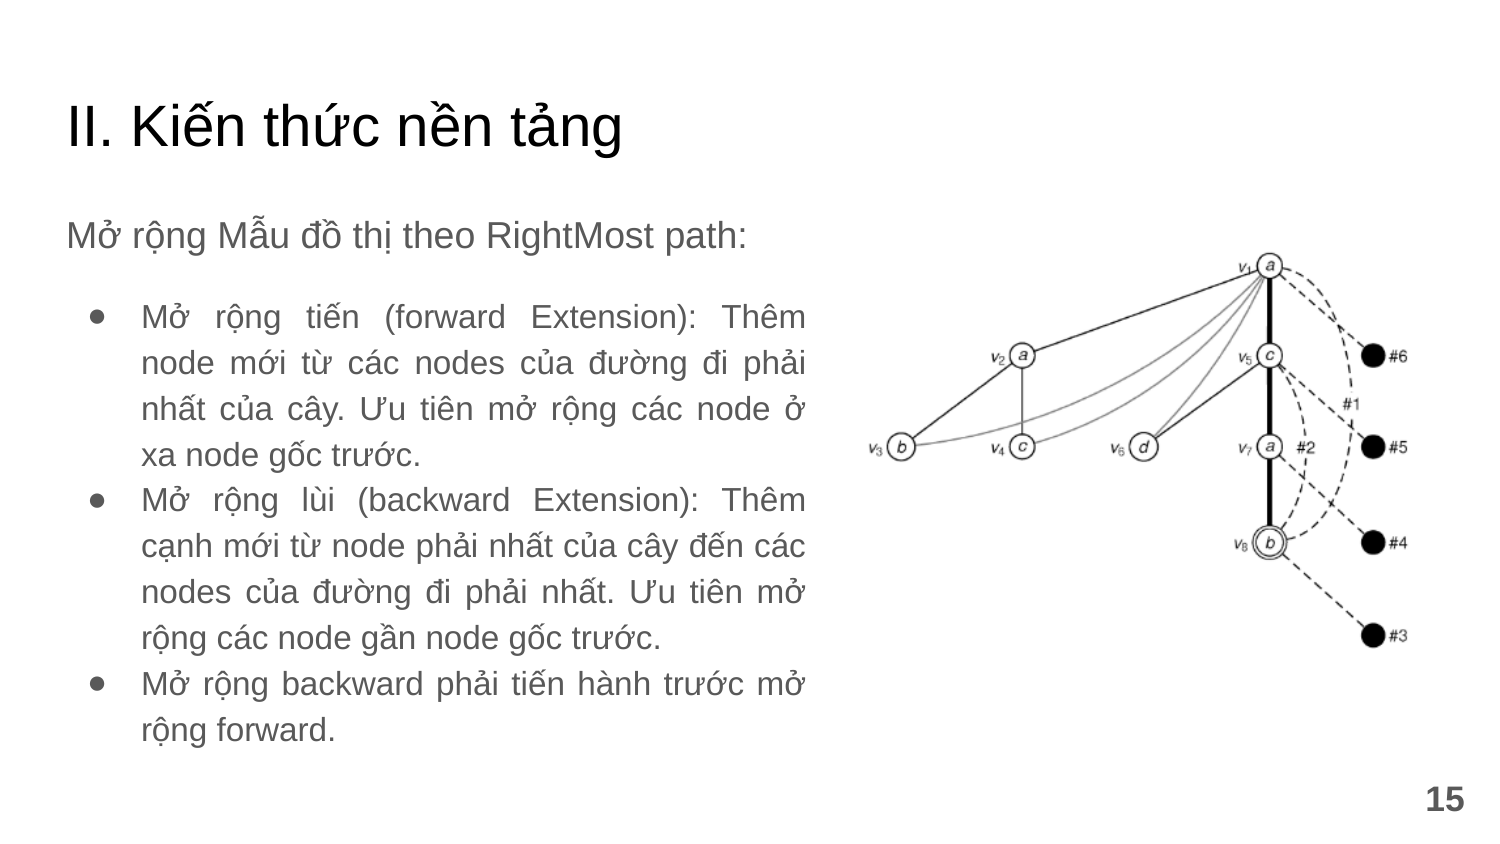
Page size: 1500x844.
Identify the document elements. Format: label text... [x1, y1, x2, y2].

slide_number ‹#› [1389, 764, 1480, 830]
picture [845, 239, 1450, 659]
list Mở rộng Mẫu đồ thị theo RightMost path: Mở rộng tiến (forward Extension): Thêm node mới từ các nodes của đường đi phải nhất của cây. Ưu tiên mở rộng các node ở xa node gốc trước. Mở rộng lùi (backward Extension): Thêm cạnh mới từ node phải nhất của cây đến các nodes của đường đi phải nhất. Ưu tiên mở rộng các node gần node gốc trước. Mở rộng backward phải tiến hành trước mở rộng forward. [51, 189, 823, 750]
title II. Kiến thức nền tảng [51, 72, 1449, 167]
